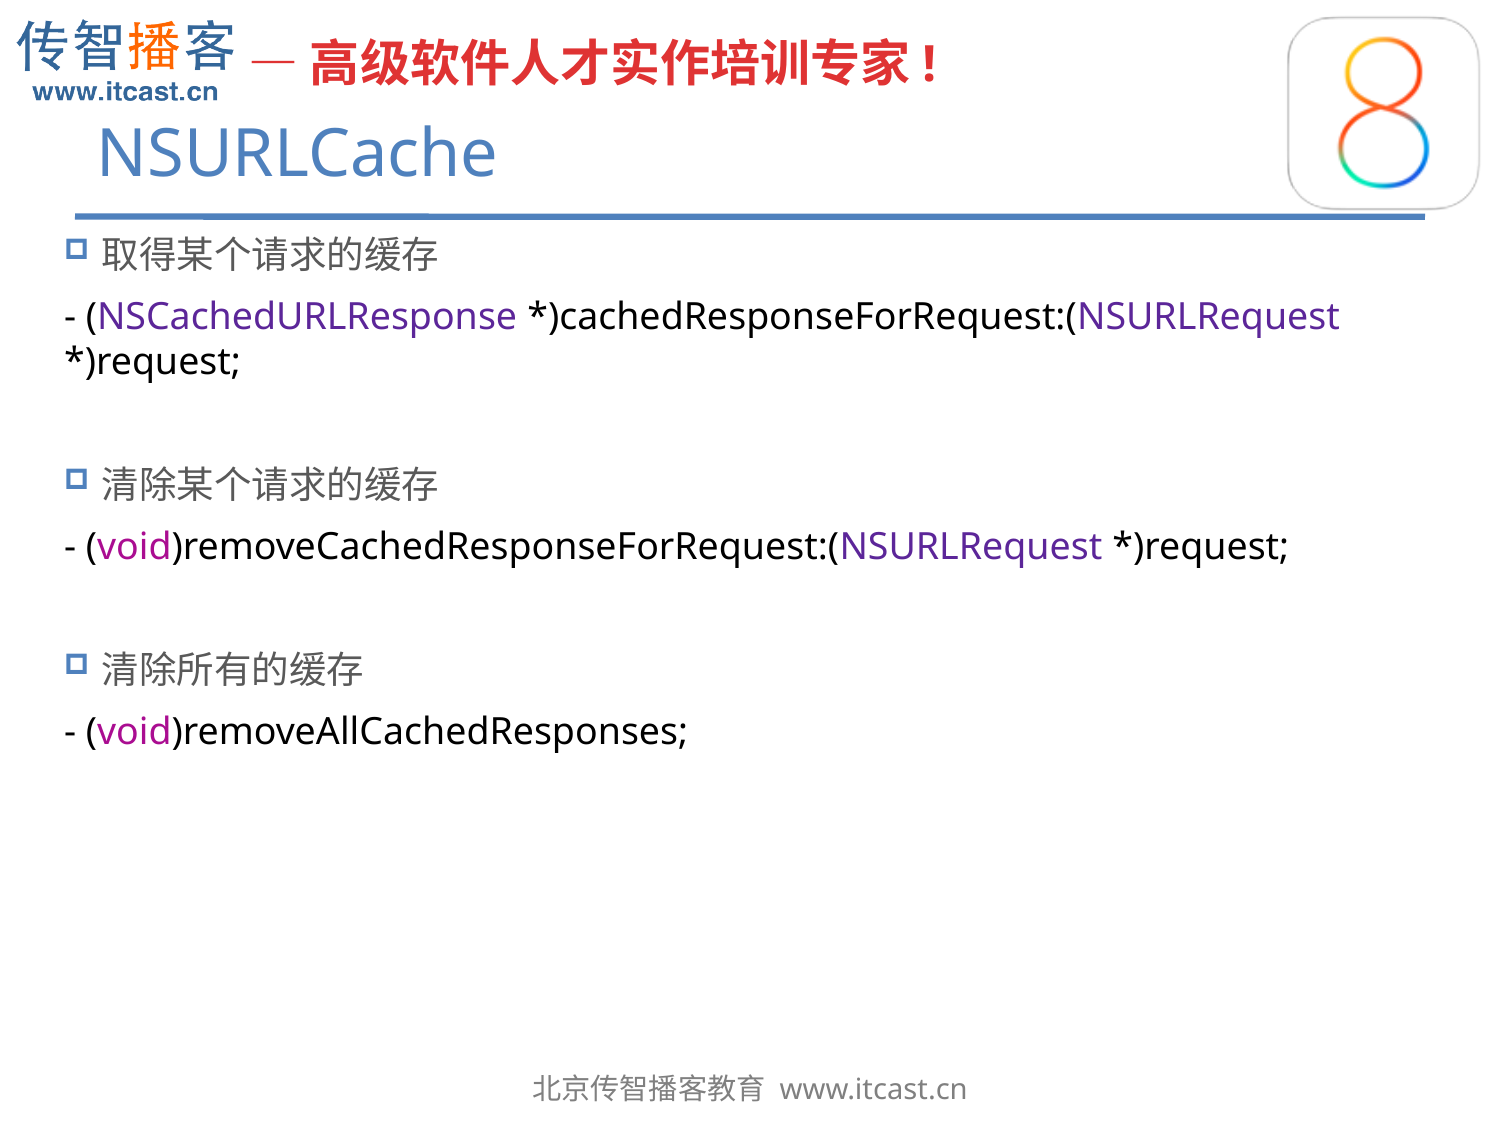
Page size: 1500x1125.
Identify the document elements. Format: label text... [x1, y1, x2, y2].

title NSURLCache [81, 102, 1416, 223]
list 取得某个请求的缓存 - (NSCachedURLResponse *)cachedResponseForRequest:(NSURLRequest *)request; 清除某个请求的缓存 - (void)removeCachedResponseForRequest:(NSURLRequest *)request; 清除所有的缓存 - (void)removeAllCachedResponses; [49, 223, 1447, 1077]
picture [16, 19, 234, 101]
picture [1270, 0, 1497, 227]
